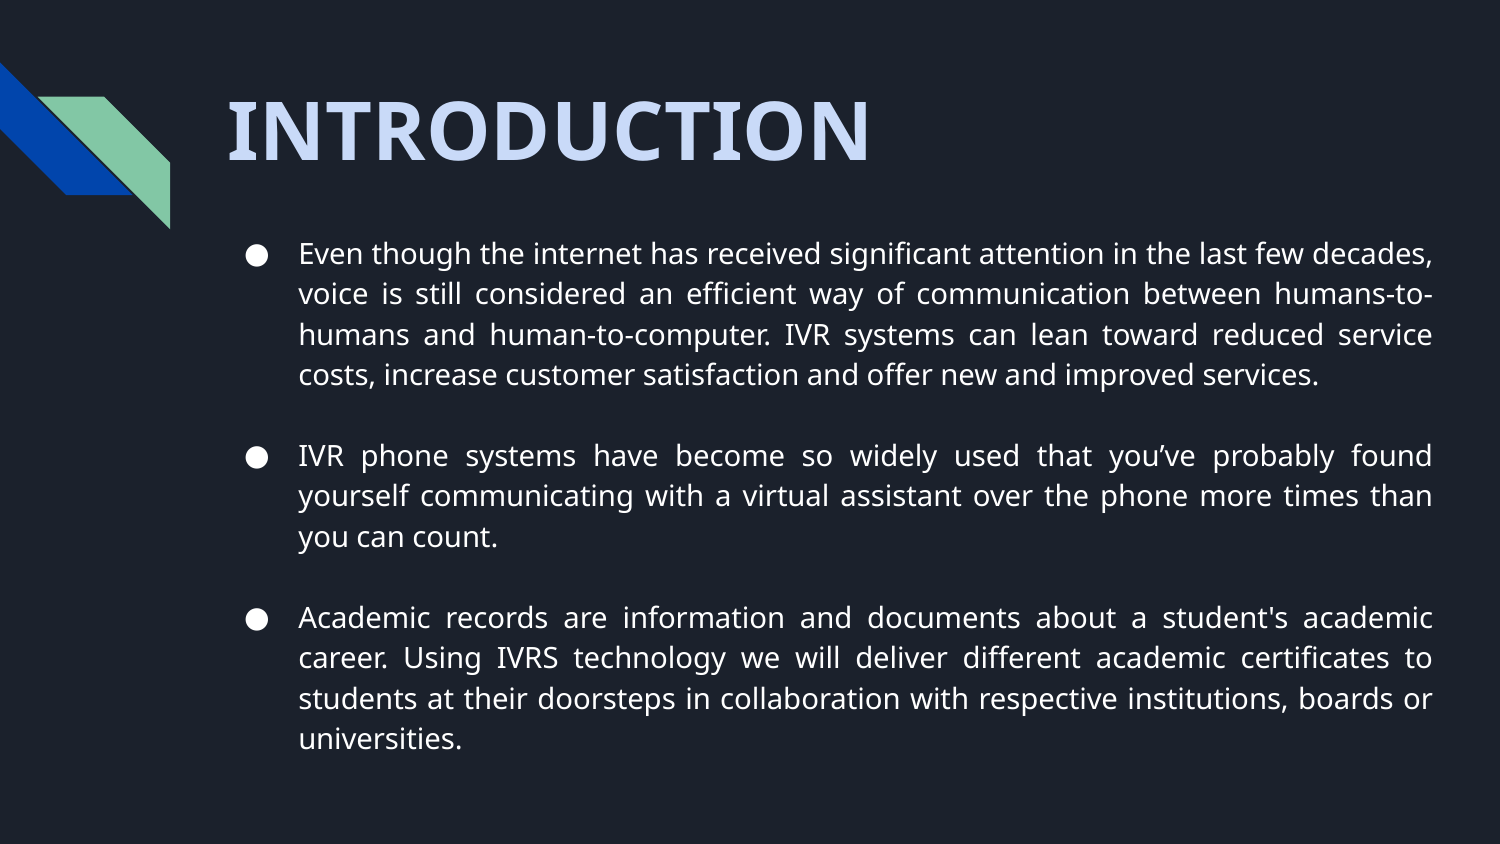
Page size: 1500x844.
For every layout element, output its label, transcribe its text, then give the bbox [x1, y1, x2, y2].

list Even though the internet has received significant attention in the last few decades, voice is still considered an efficient way of communication between humans-to-humans and human-to-computer. IVR systems can lean toward reduced service costs, increase customer satisfaction and offer new and improved services. IVR phone systems have become so widely used that you’ve probably found yourself communicating with a virtual assistant over the phone more times than you can count. Academic records are information and documents about a student's academic career. Using IVRS technology we will deliver different academic certificates to students at their doorsteps in collaboration with respective institutions, boards or universities. [212, 214, 1450, 801]
title INTRODUCTION [212, 64, 1368, 214]
